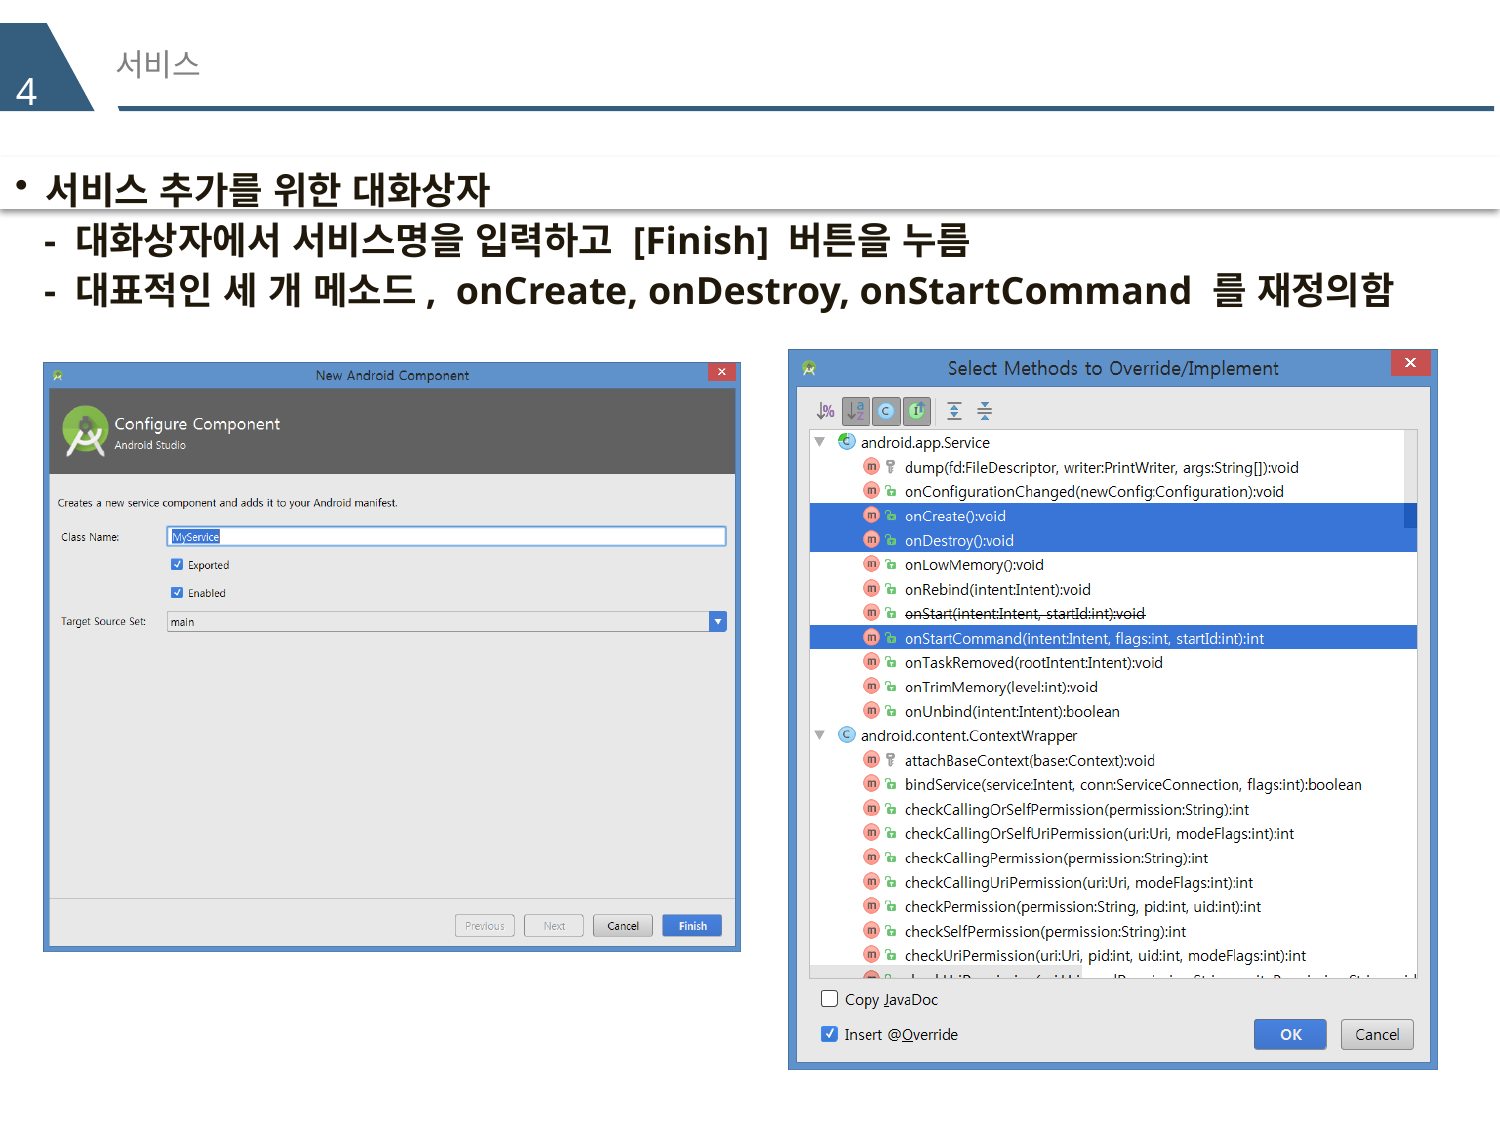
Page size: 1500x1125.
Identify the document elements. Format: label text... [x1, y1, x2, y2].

text_box [0, 0, 1500, 75]
picture [787, 349, 1439, 1071]
slide_number 4 [1, 60, 89, 101]
picture [43, 362, 742, 952]
title 서비스 [100, 37, 1438, 90]
text_box 서비스 추가를 위한 대화상자 - 대화상자에서 서비스명을 입력하고 [Finish] 버튼을 누름 - 대표적인 세 개 메소드, onCreate, onDestroy, onStartCommand 를 재정의함 [0, 154, 1483, 320]
